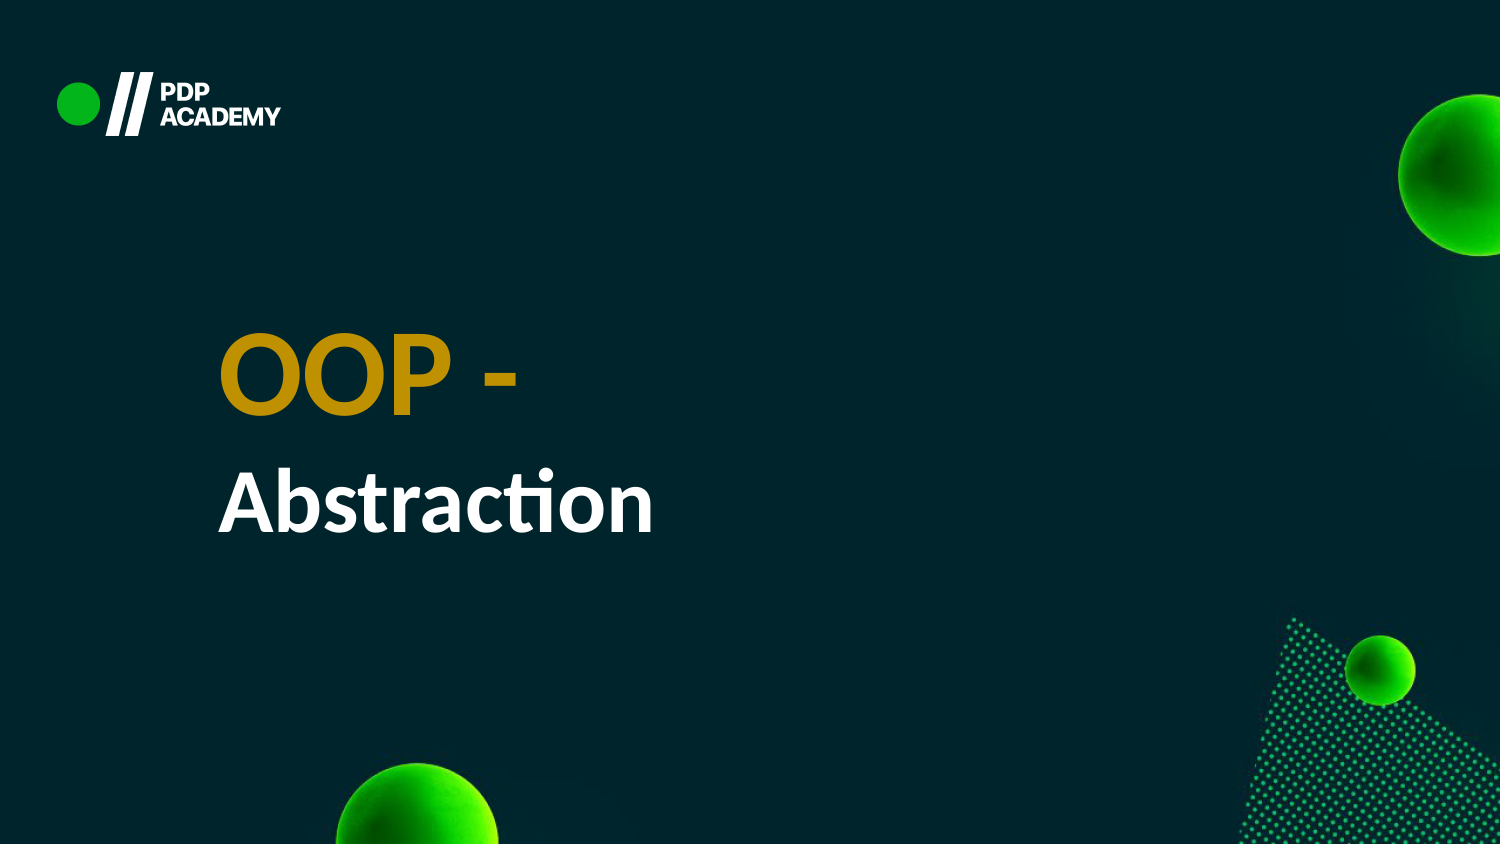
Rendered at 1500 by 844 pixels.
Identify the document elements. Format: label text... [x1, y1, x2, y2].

picture [0, 0, 1500, 844]
text_box OOP - Abstraction [203, 282, 992, 558]
